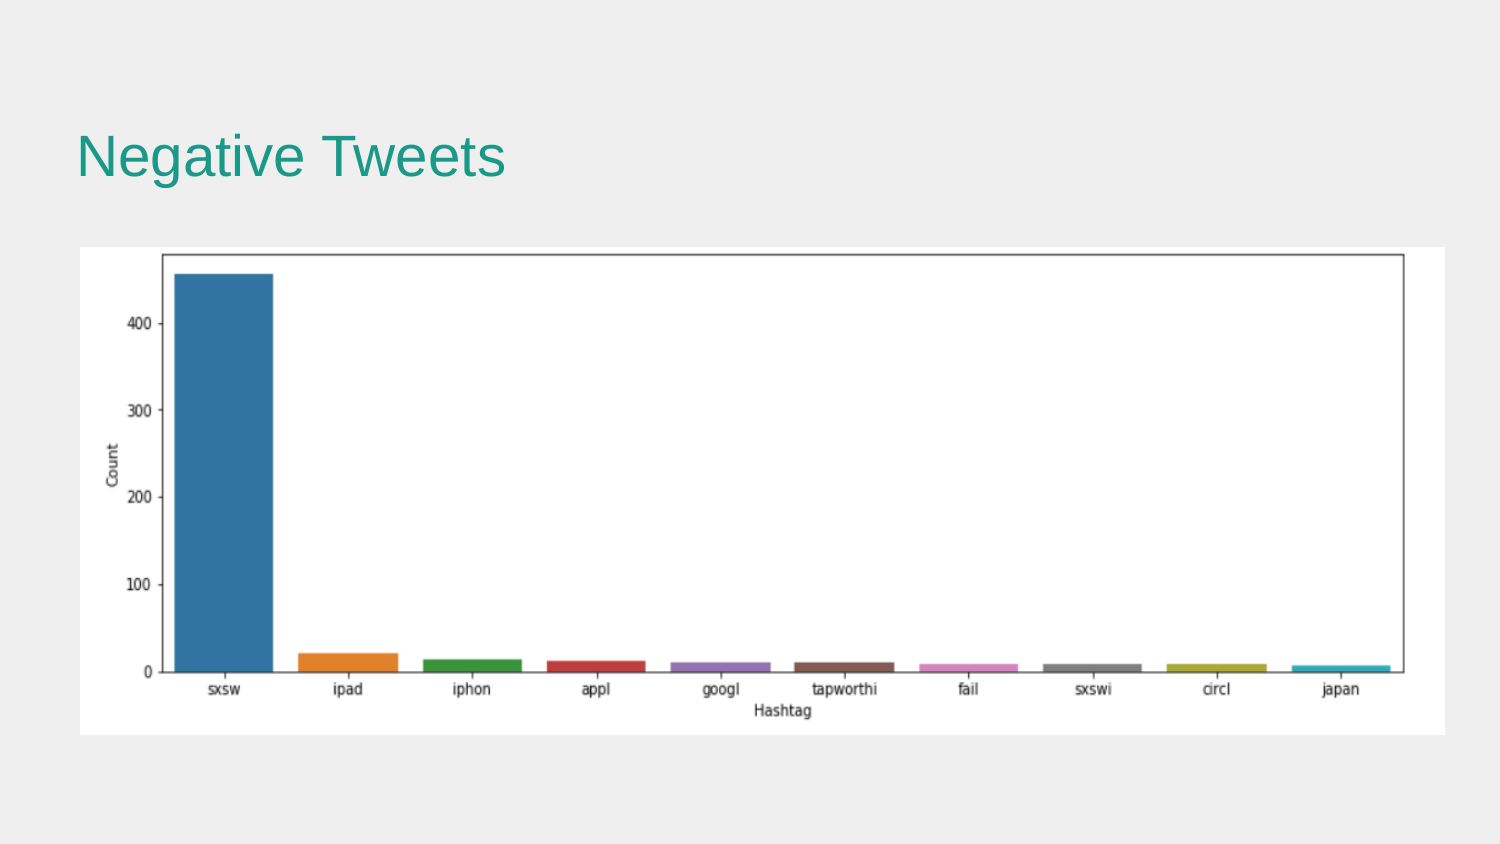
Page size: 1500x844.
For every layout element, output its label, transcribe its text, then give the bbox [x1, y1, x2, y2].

text_box Negative Tweets [61, 102, 609, 214]
picture [80, 247, 1446, 735]
